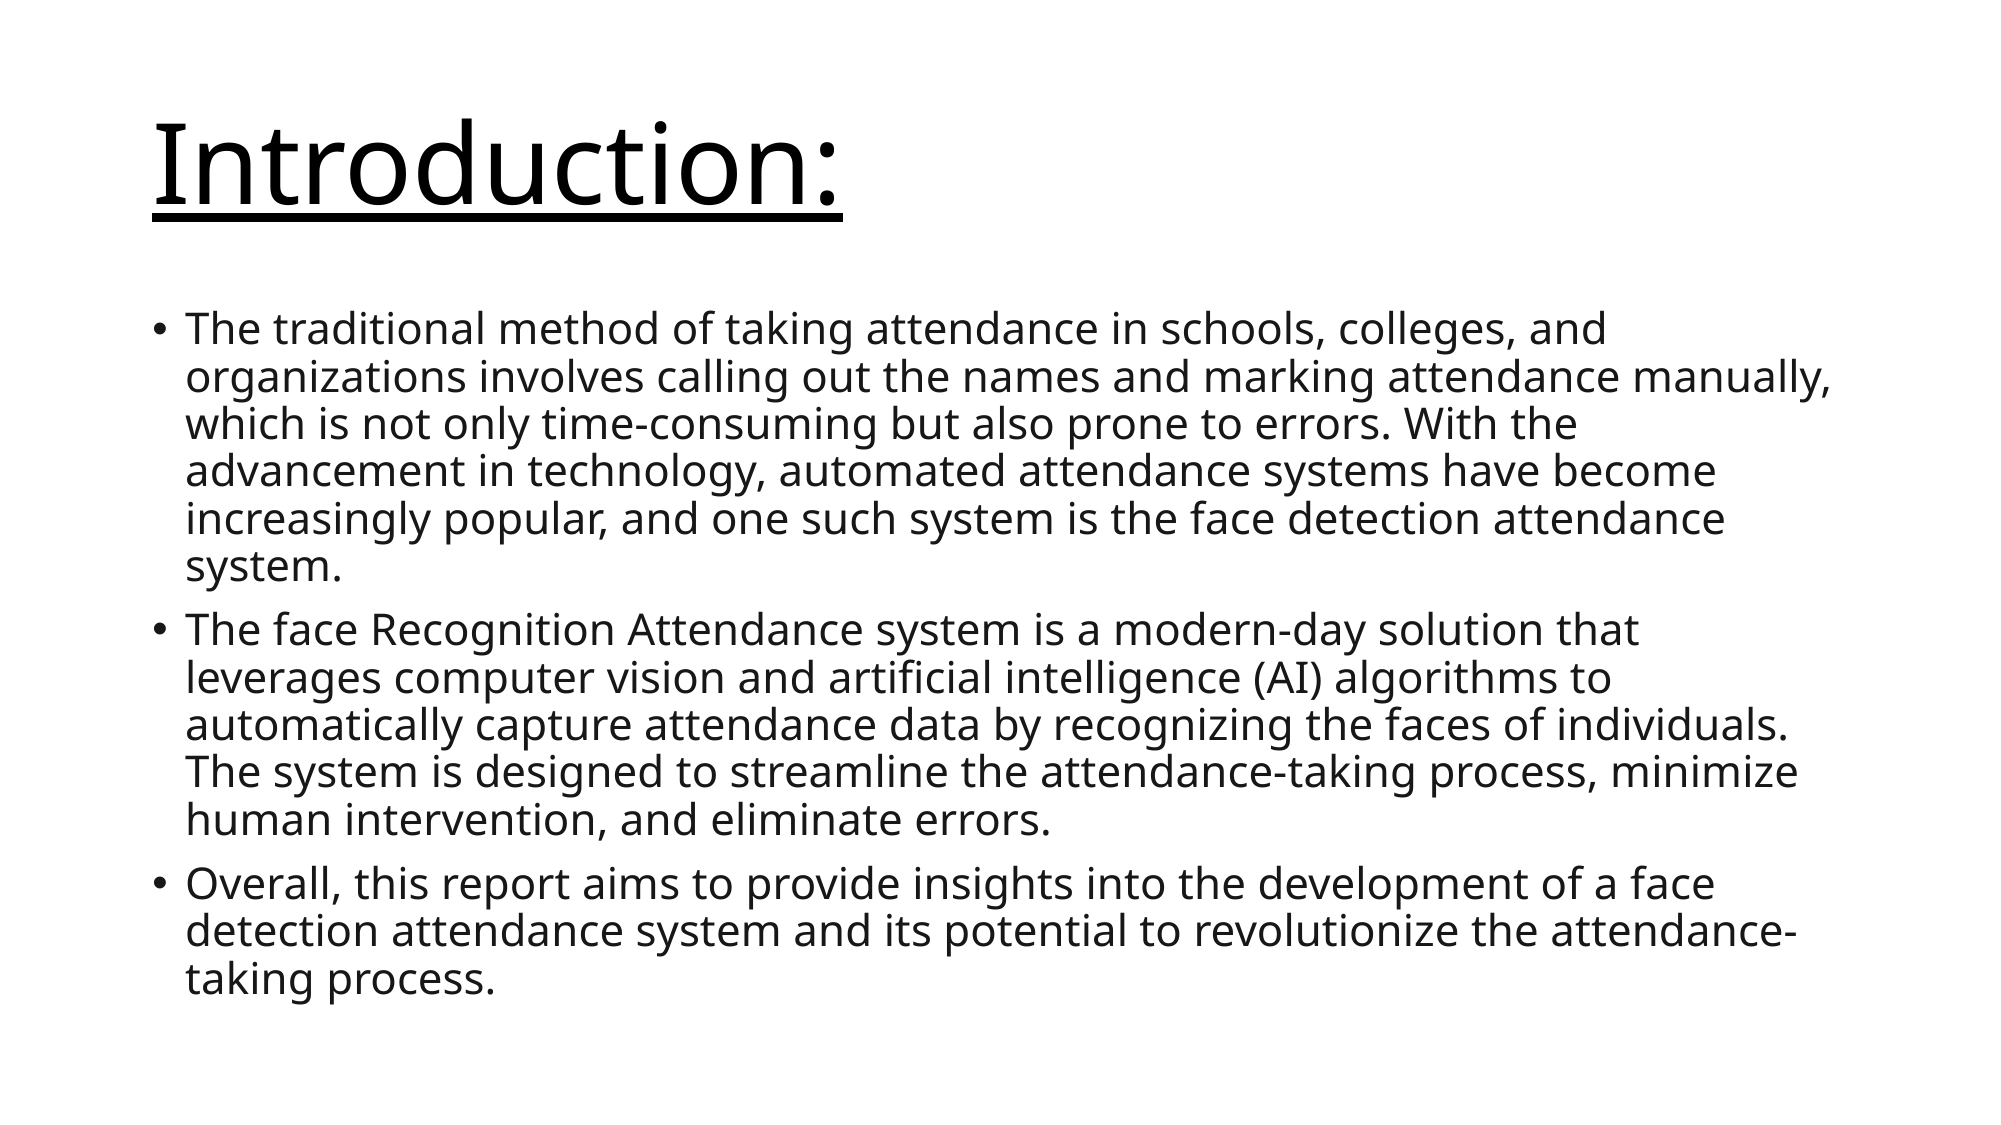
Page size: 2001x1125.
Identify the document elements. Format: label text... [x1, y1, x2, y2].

list The traditional method of taking attendance in schools, colleges, and organizations involves calling out the names and marking attendance manually, which is not only time-consuming but also prone to errors. With the advancement in technology, automated attendance systems have become increasingly popular, and one such system is the face detection attendance system. The face Recognition Attendance system is a modern-day solution that leverages computer vision and artificial intelligence (AI) algorithms to automatically capture attendance data by recognizing the faces of individuals. The system is designed to streamline the attendance-taking process, minimize human intervention, and eliminate errors. Overall, this report aims to provide insights into the development of a face detection attendance system and its potential to revolutionize the attendance-taking process. [137, 299, 1863, 1014]
title Introduction: [137, 59, 1863, 278]
